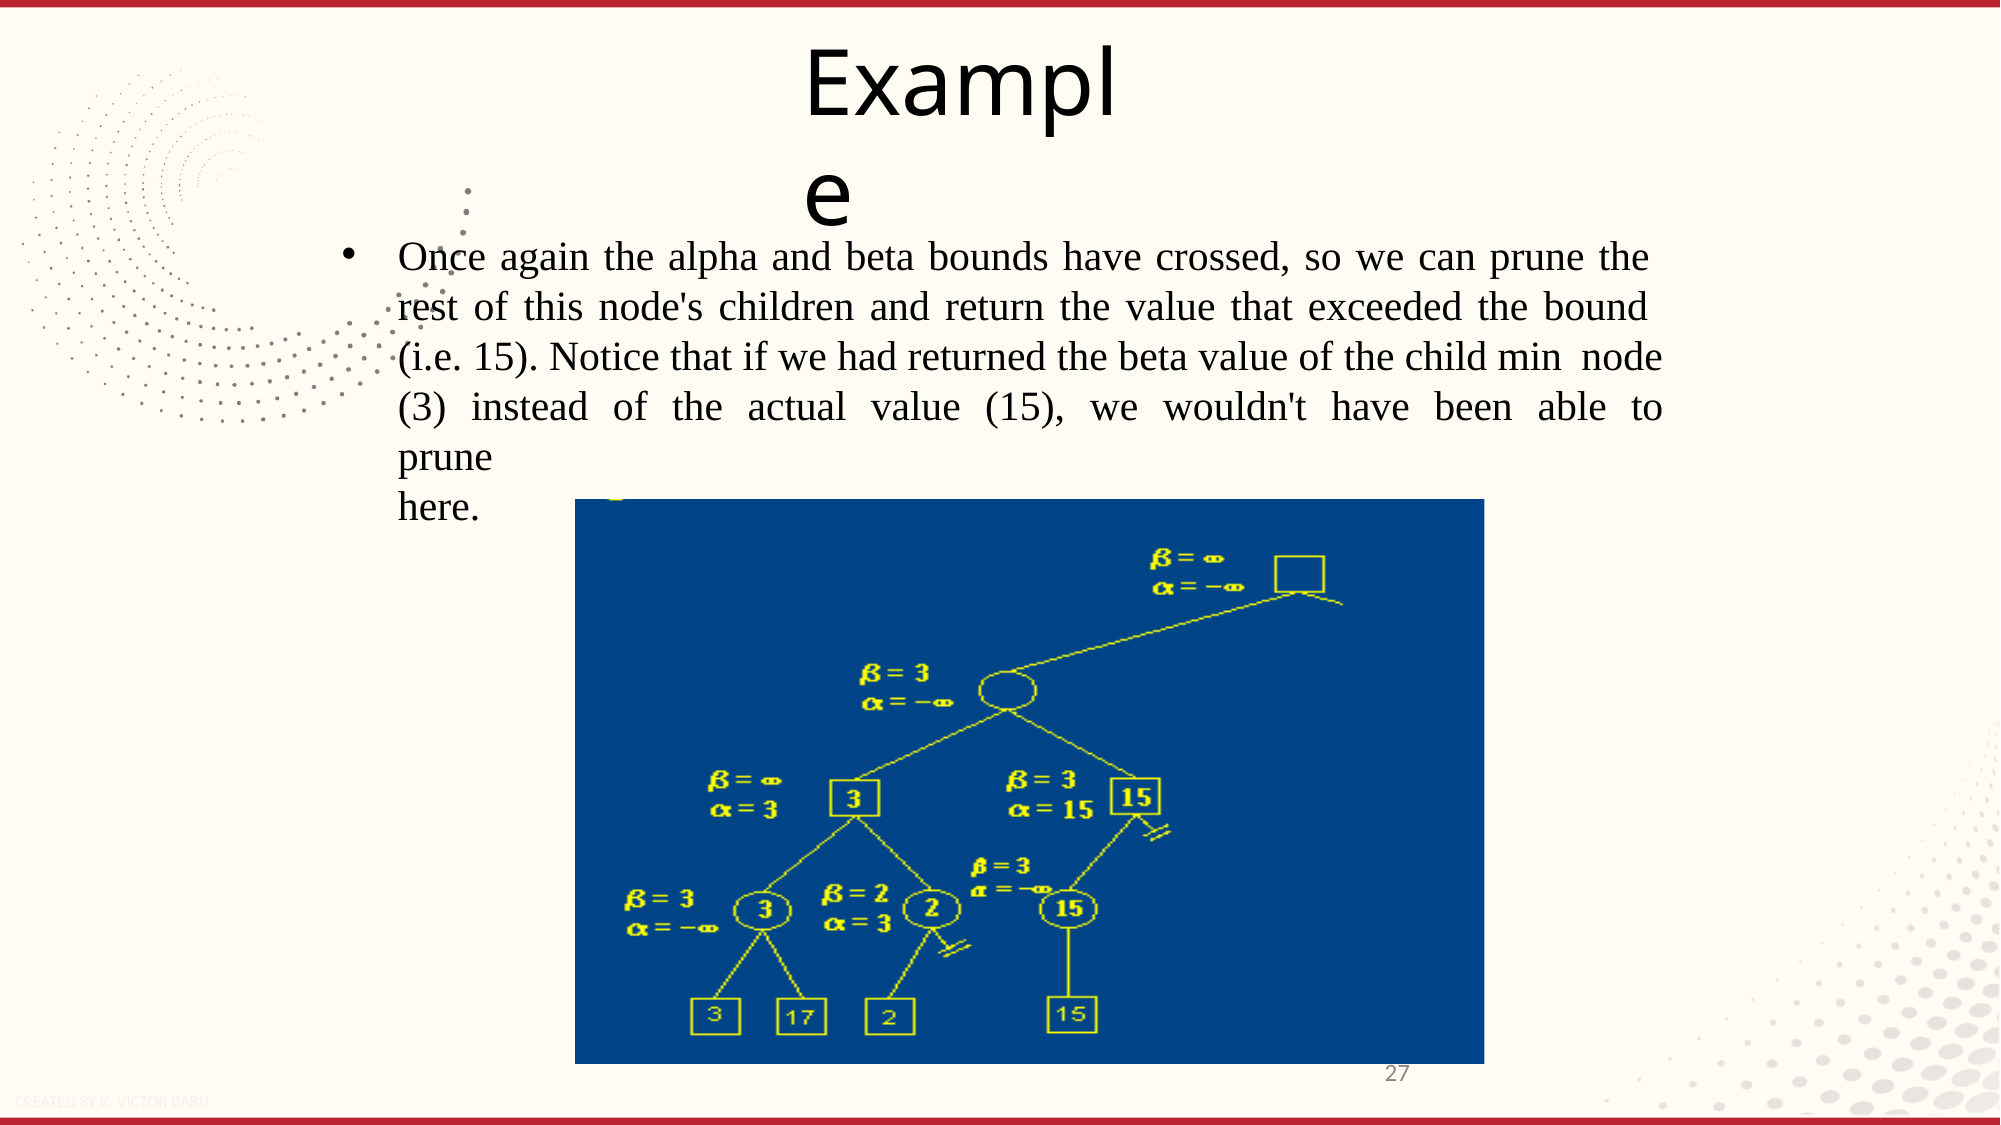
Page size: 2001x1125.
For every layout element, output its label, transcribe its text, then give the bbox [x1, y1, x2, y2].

title Example [800, 21, 1160, 226]
text_box [575, 499, 1485, 1064]
text_box Once again the alpha and beta bounds have crossed, so we can prune the rest of this node's children and return the value that exceeded the bound (i.e. 15). Notice that if we had returned the beta value of the child min node (3) instead of the actual value (15), we wouldn't have been able to prune here. [339, 226, 1665, 529]
slide_number 27 [1378, 1060, 1417, 1125]
